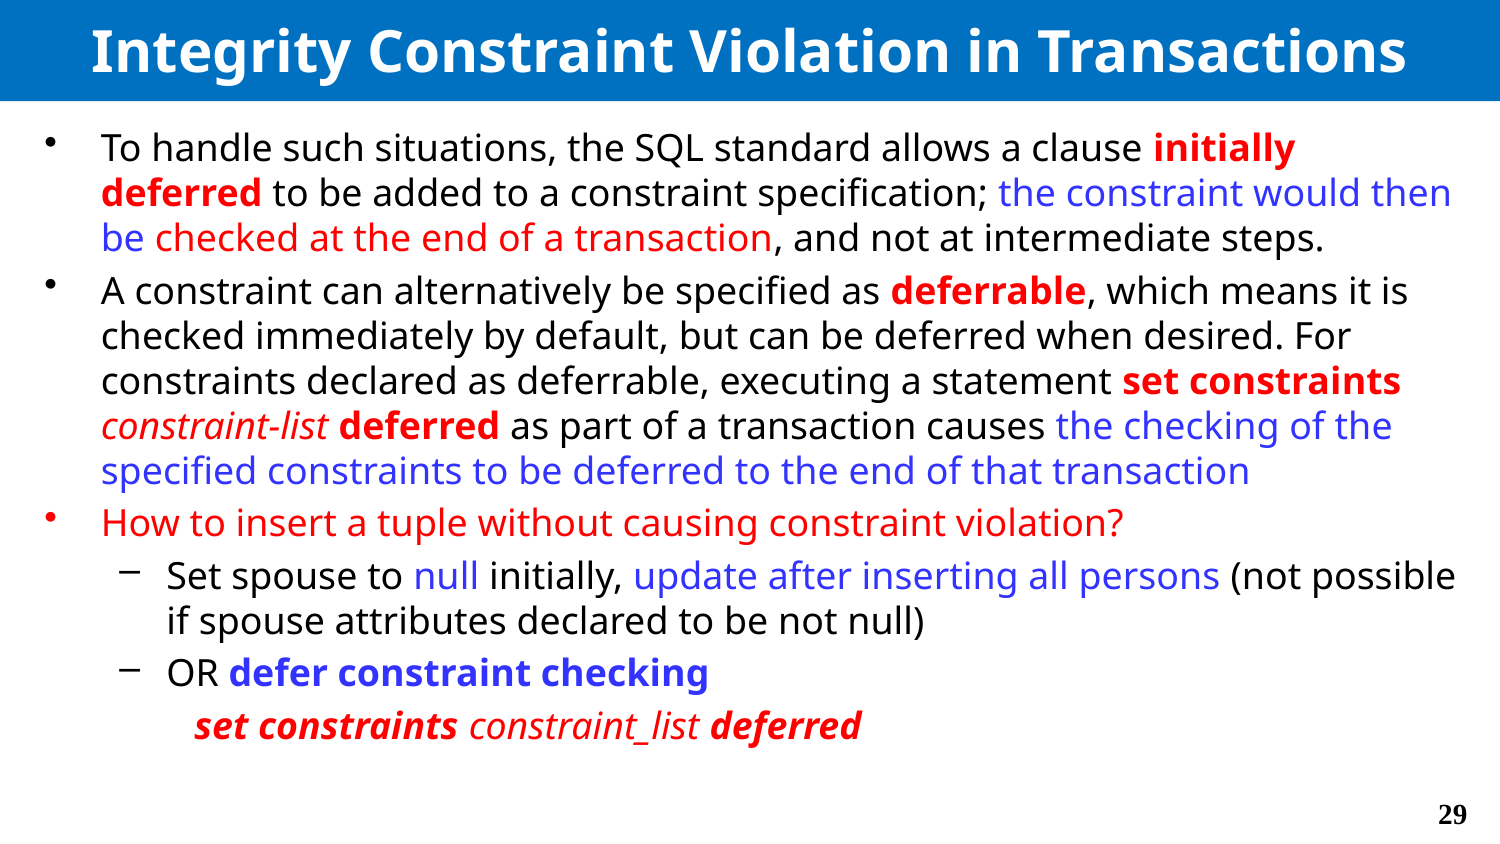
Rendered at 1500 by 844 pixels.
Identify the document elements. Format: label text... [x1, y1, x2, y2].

list To handle such situations, the SQL standard allows a clause initially deferred to be added to a constraint specification; the constraint would then be checked at the end of a transaction, and not at intermediate steps. A constraint can alternatively be specified as deferrable, which means it is checked immediately by default, but can be deferred when desired. For constraints declared as deferrable, executing a statement set constraints constraint-list deferred as part of a transaction causes the checking of the specified constraints to be deferred to the end of that transaction How to insert a tuple without causing constraint violation? Set spouse to null initially, update after inserting all persons (not possible if spouse attributes declared to be not null) OR defer constraint checking set constraints constraint_list deferred [29, 116, 1483, 777]
title Integrity Constraint Violation in Transactions [0, 0, 1500, 102]
